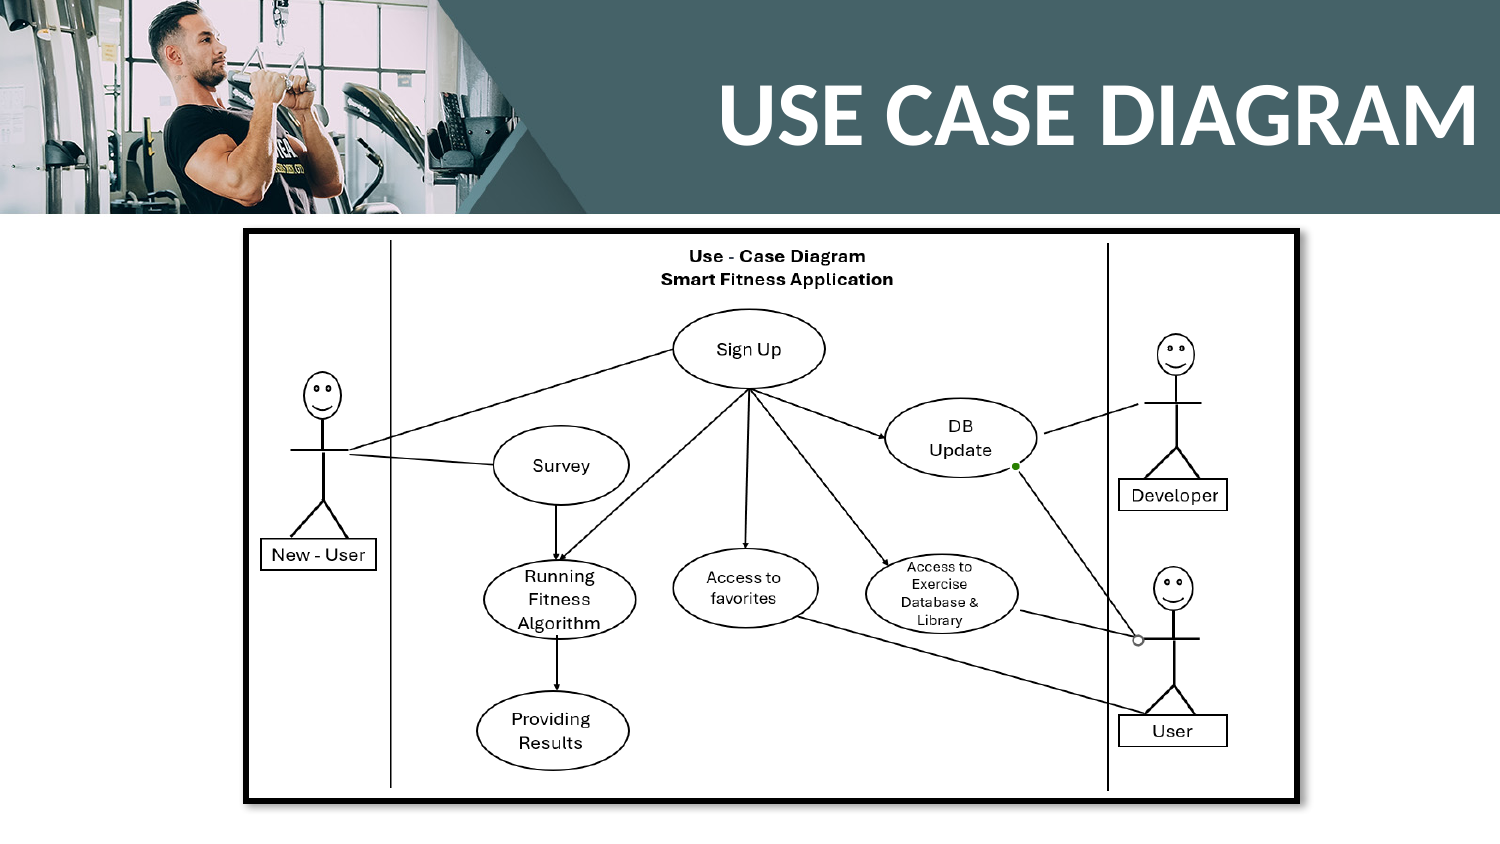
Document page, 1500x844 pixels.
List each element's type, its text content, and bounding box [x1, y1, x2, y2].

picture [0, 0, 1500, 844]
title USE CASE DIAGRAM [468, 46, 1497, 172]
